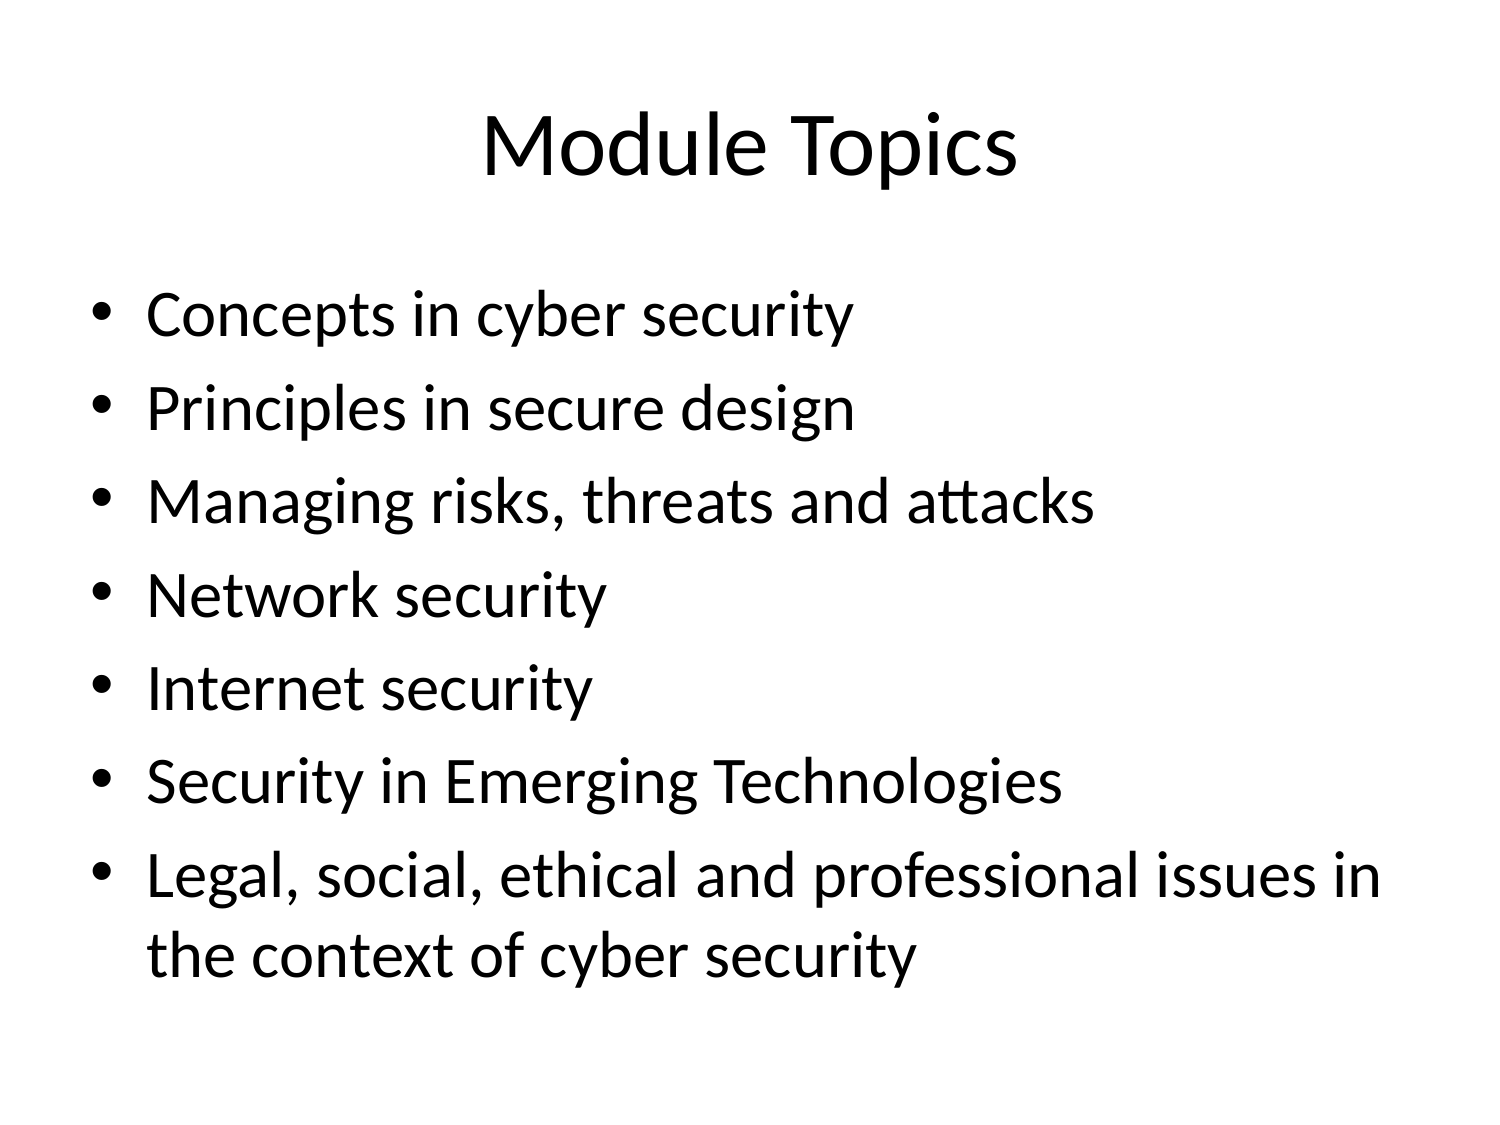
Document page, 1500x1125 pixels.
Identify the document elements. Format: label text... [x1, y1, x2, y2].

list Concepts in cyber security Principles in secure design Managing risks, threats and attacks Network security Internet security Security in Emerging Technologies Legal, social, ethical and professional issues in the context of cyber security [75, 262, 1425, 1005]
title Module Topics [75, 45, 1425, 233]
